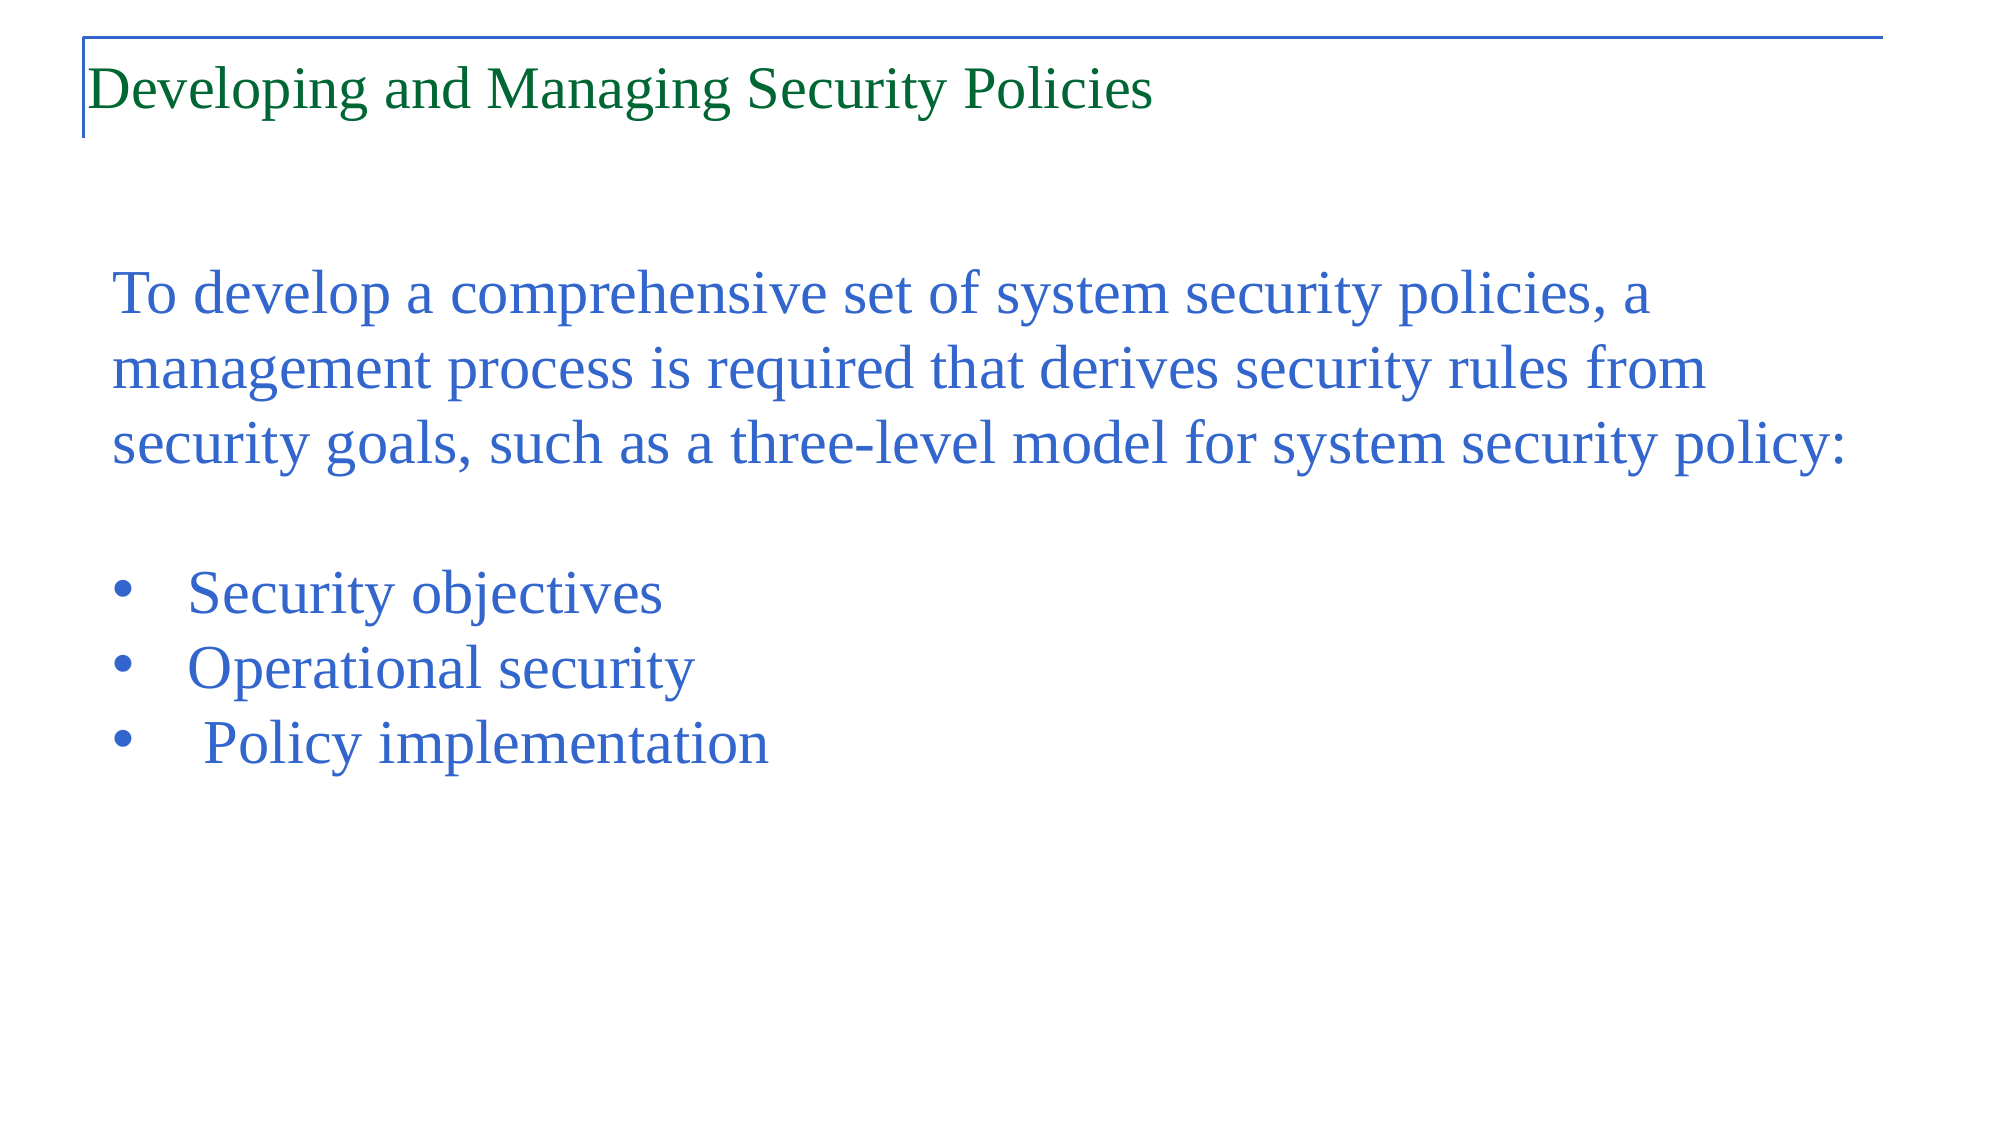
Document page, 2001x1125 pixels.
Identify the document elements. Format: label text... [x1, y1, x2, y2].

list To develop a comprehensive set of system security policies, a management process is required that derives security rules from security goals, such as a three-level model for system security policy: Security objectives Operational security Policy implementation [112, 251, 1900, 782]
title Developing and Managing Security Policies [87, 48, 1783, 122]
